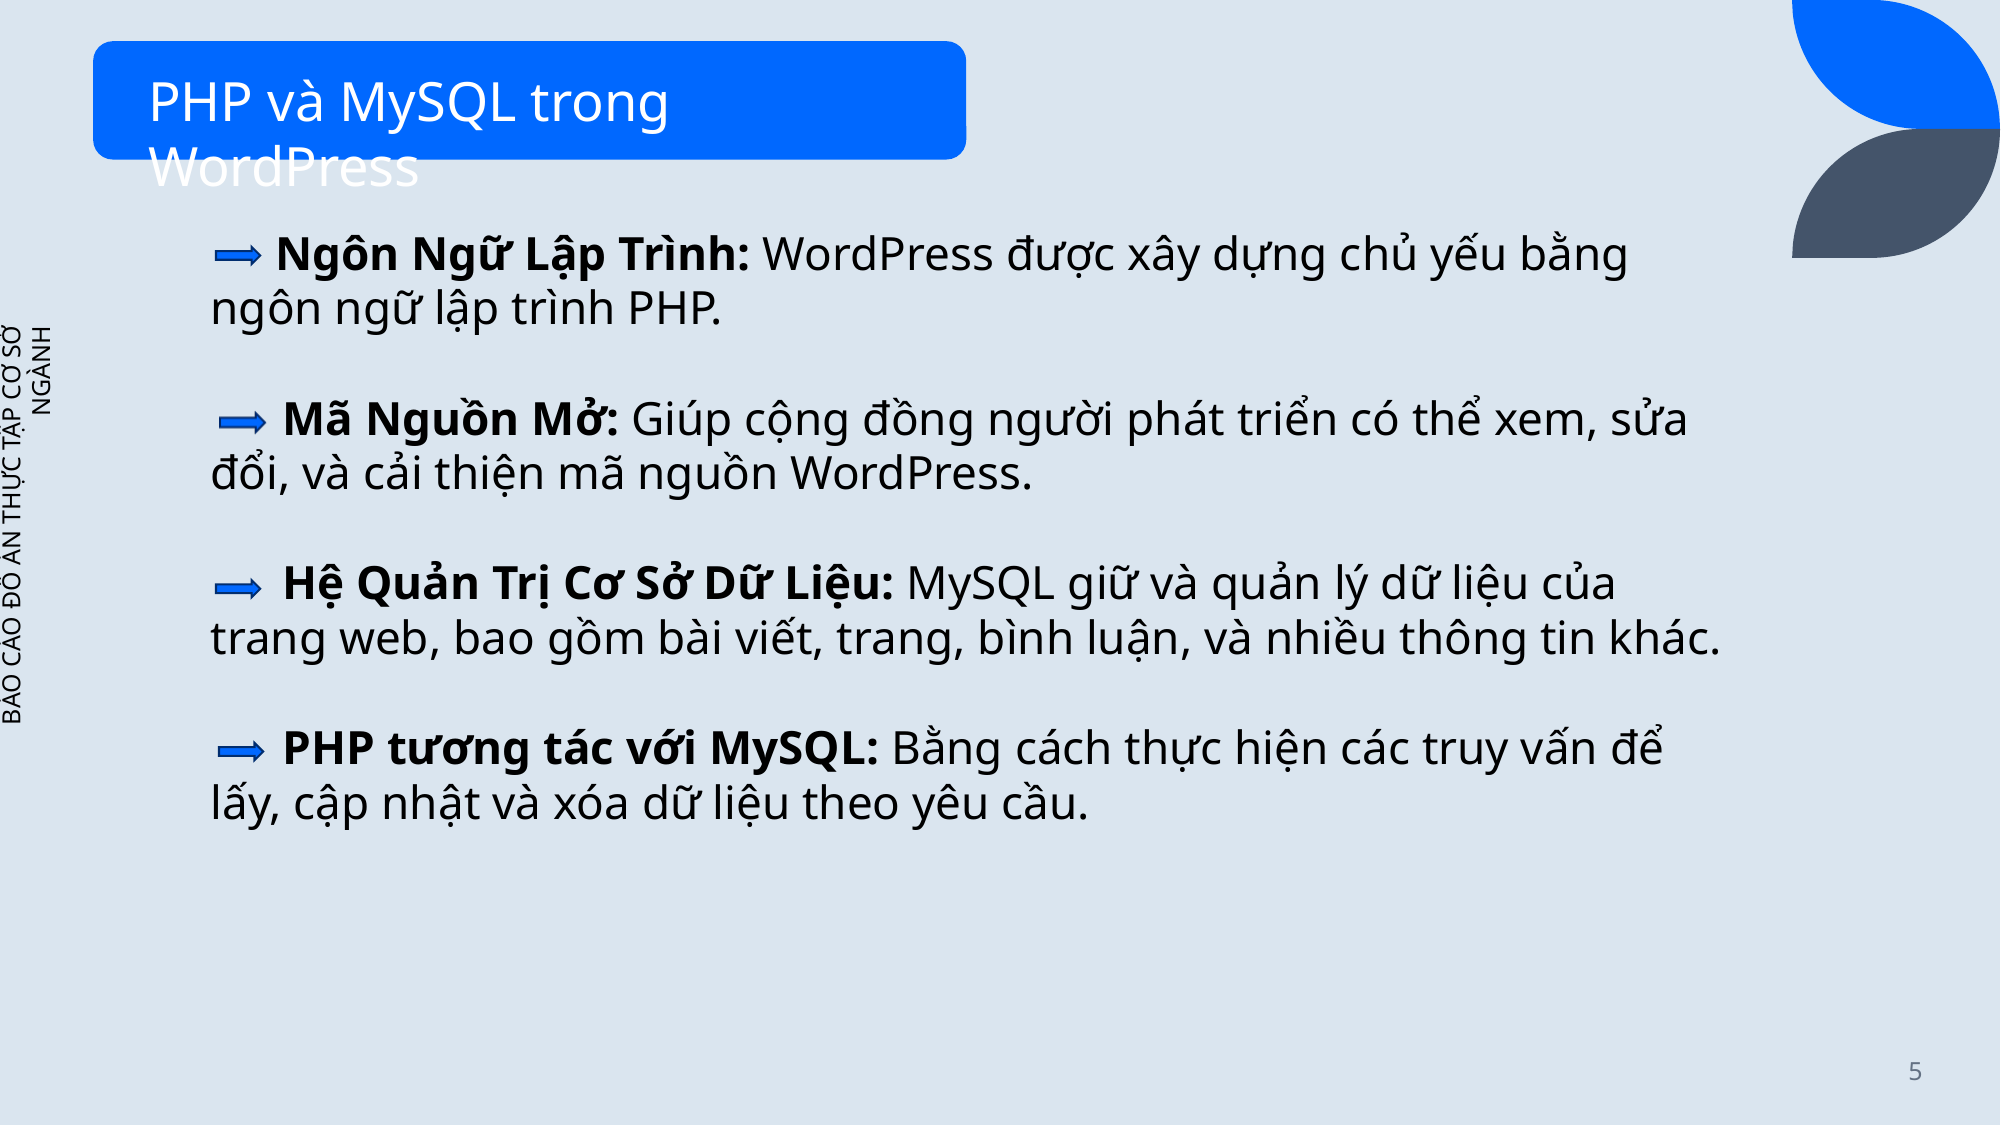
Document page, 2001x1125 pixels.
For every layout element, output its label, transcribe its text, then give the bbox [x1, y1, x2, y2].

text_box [195, 216, 1759, 843]
text_box PHP và MySQL trong WordPress [133, 59, 926, 205]
text_box BÁO CÁO ĐỒ ÁN THỰC TẬP CƠ SỞ NGÀNH [10, 310, 40, 815]
text_box [92, 40, 968, 161]
slide_number 5 [1665, 1042, 1938, 1103]
